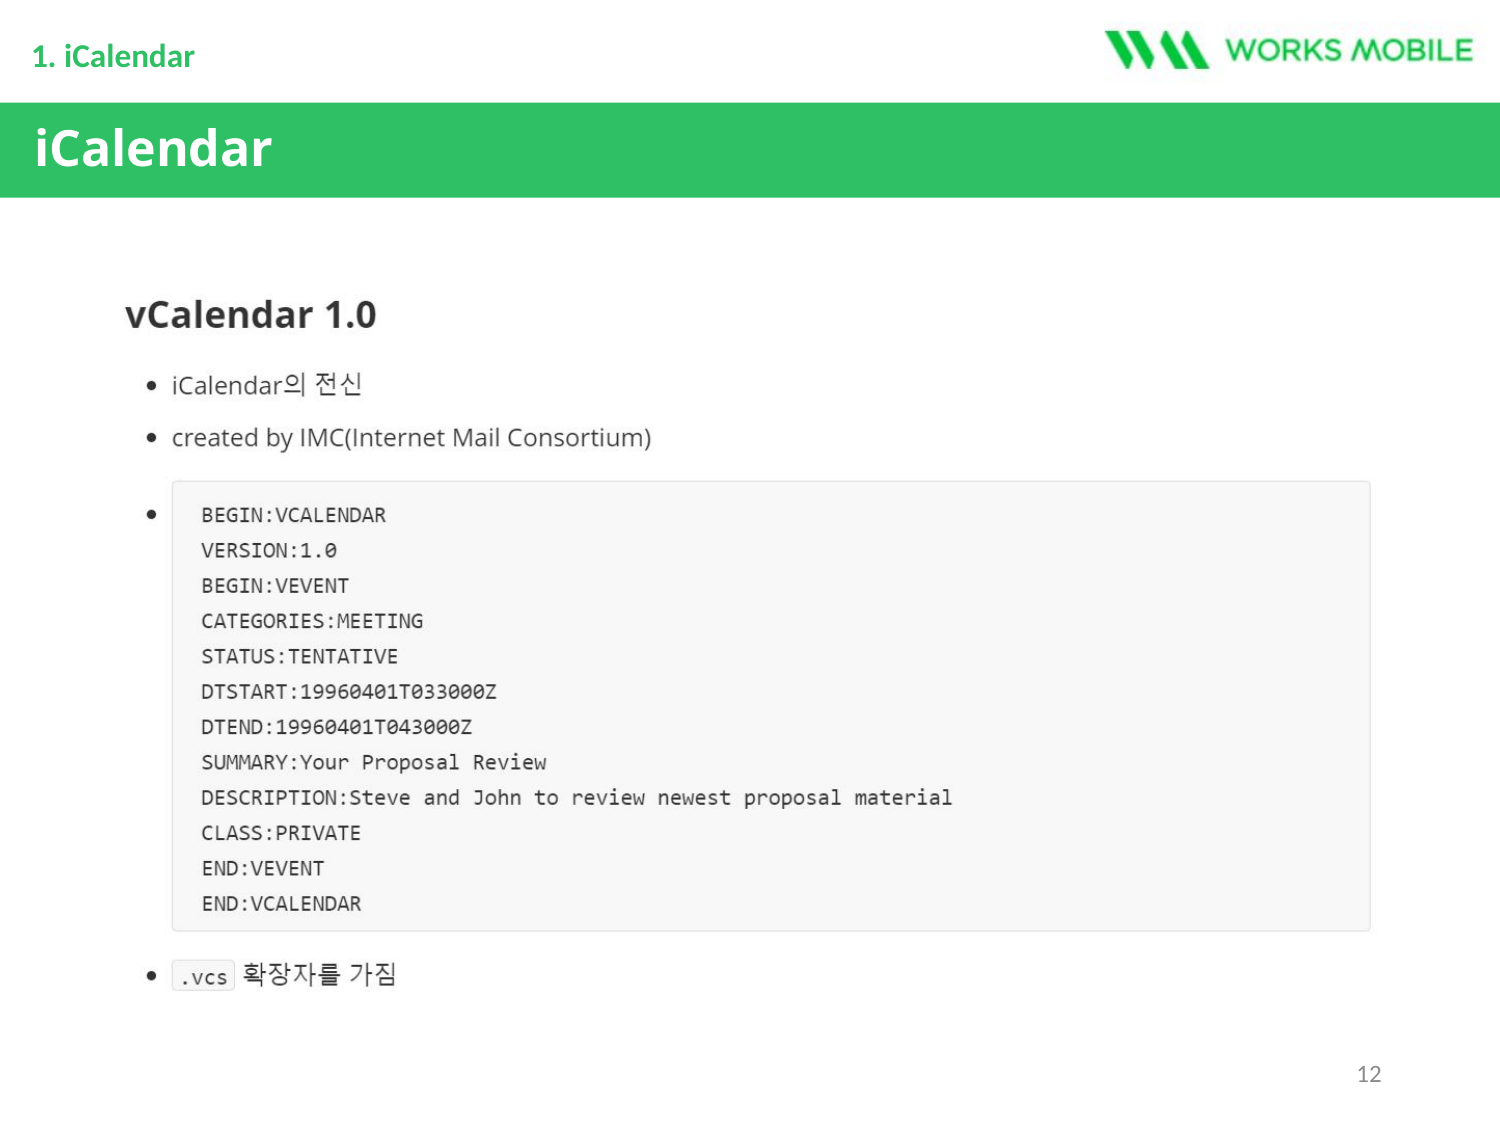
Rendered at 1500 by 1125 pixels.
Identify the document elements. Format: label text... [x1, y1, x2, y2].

text_box iCalendar [19, 109, 1103, 185]
text_box [0, 102, 1500, 199]
picture [98, 277, 1461, 1023]
picture [1085, 2, 1498, 93]
text_box 1. iCalendar [16, 26, 1085, 82]
slide_number 12 [1059, 1042, 1397, 1103]
